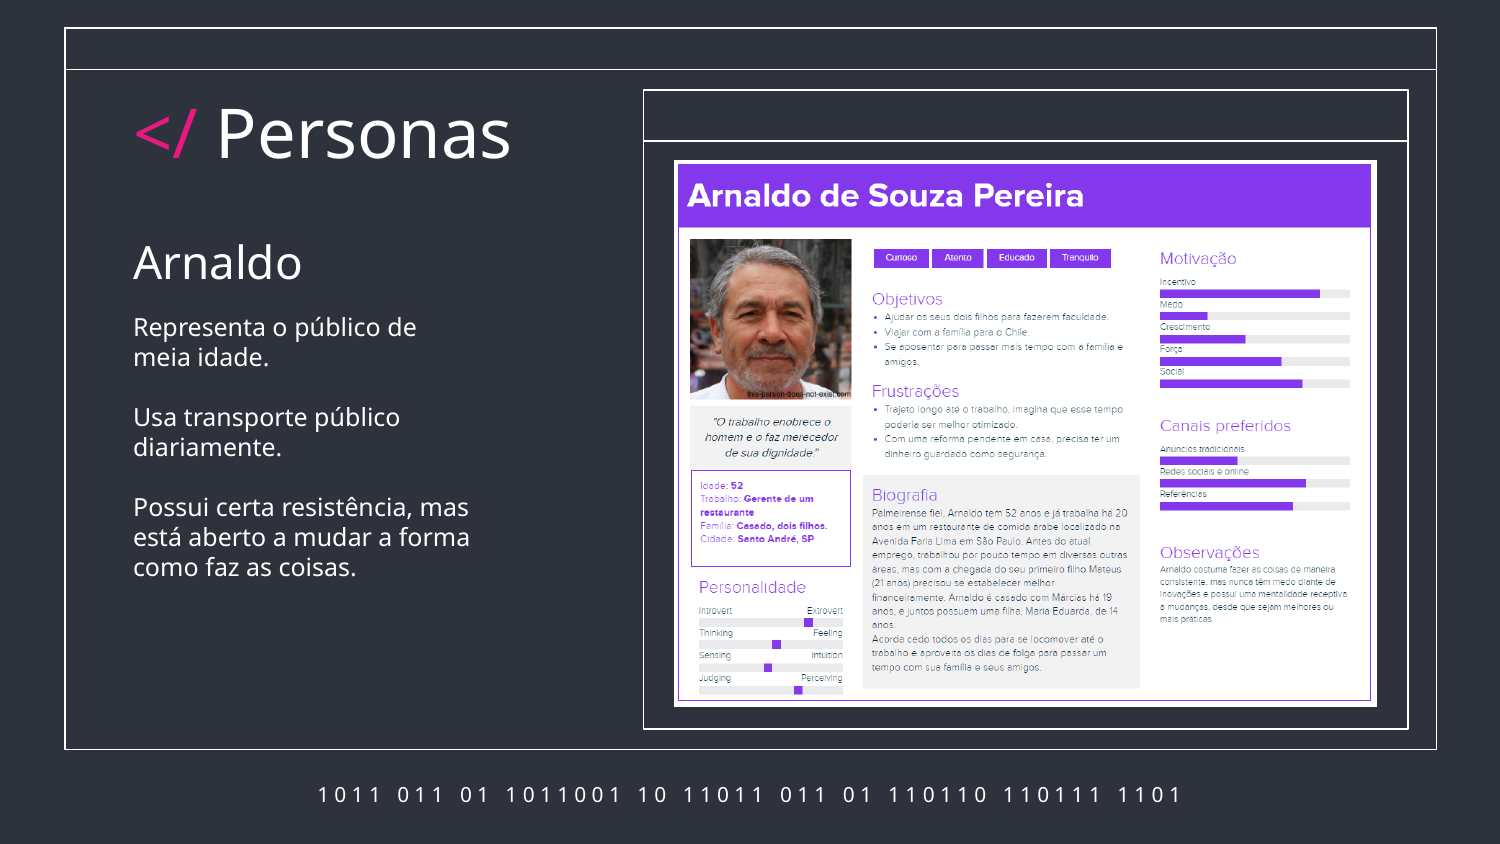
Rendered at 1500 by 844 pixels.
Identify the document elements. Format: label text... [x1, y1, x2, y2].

title Arnaldo [118, 237, 489, 296]
title </ Personas [118, 75, 1382, 170]
picture [674, 160, 1378, 708]
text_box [643, 89, 1409, 730]
subtitle Representa o público de meia idade. Usa transporte público diariamente. Possui certa resistência, mas está aberto a mudar a forma como faz as coisas. [118, 296, 489, 631]
